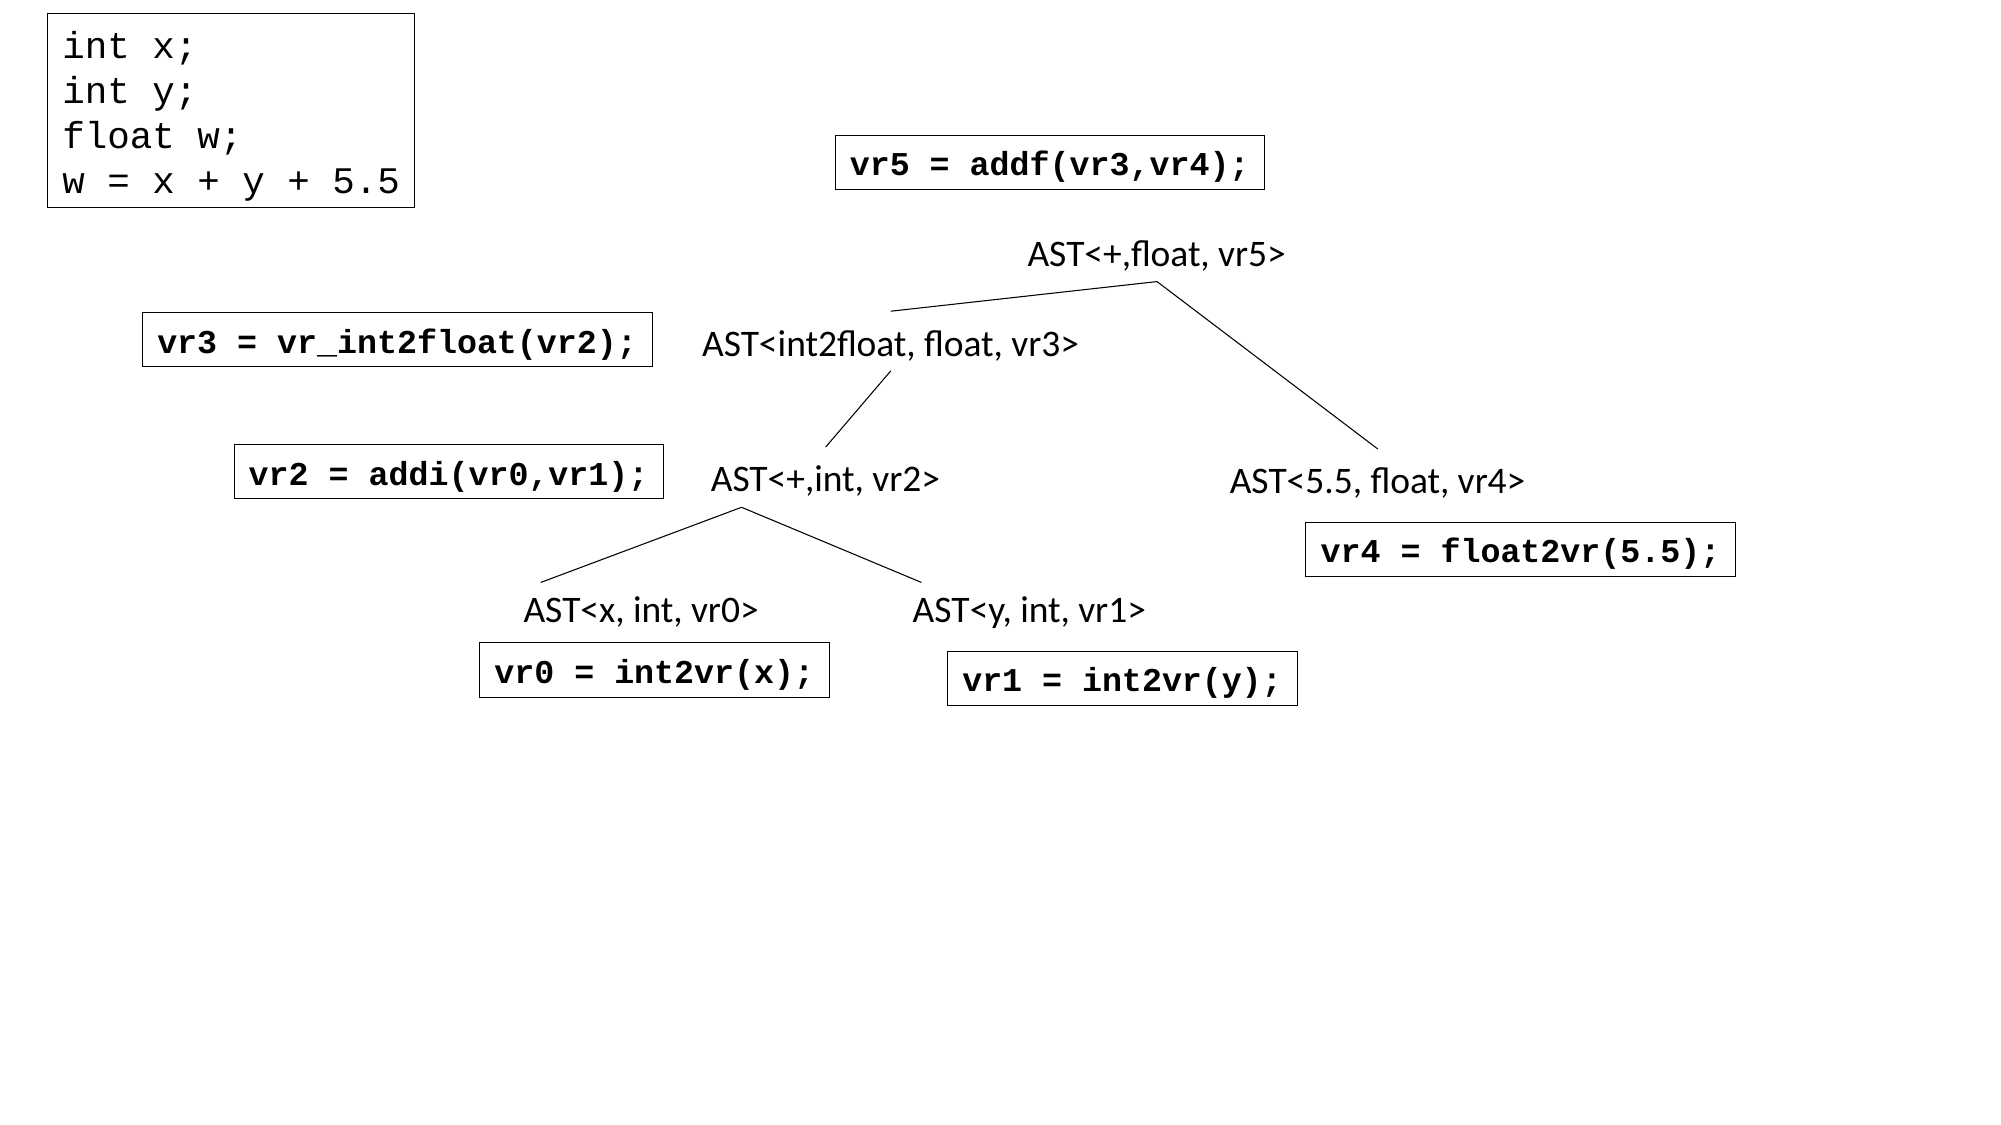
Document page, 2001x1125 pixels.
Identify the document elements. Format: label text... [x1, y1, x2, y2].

text_box vr1 = int2vr(y); [947, 651, 1298, 706]
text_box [1157, 282, 1378, 450]
text_box vr2 = addi(vr0,vr1); [234, 444, 664, 499]
text_box AST<y, int, vr1> [897, 577, 1162, 638]
text_box AST<x, int, vr0> [508, 577, 774, 638]
text_box AST<5.5, float, vr4> [1215, 448, 1541, 509]
text_box AST<+,int, vr2> [696, 447, 956, 507]
text_box vr3 = vr_int2float(vr2); [142, 312, 653, 367]
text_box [741, 507, 922, 583]
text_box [540, 507, 741, 583]
text_box int x; int y; float w; w = x + y + 5.5 [47, 13, 415, 208]
text_box vr5 = addf(vr3,vr4); [835, 135, 1265, 190]
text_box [825, 371, 891, 448]
text_box vr4 = float2vr(5.5); [1305, 522, 1736, 577]
text_box AST<+,float, vr5> [1012, 221, 1302, 282]
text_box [890, 282, 1158, 312]
text_box vr0 = int2vr(x); [479, 642, 830, 698]
text_box AST<int2float, float, vr3> [687, 311, 1095, 371]
